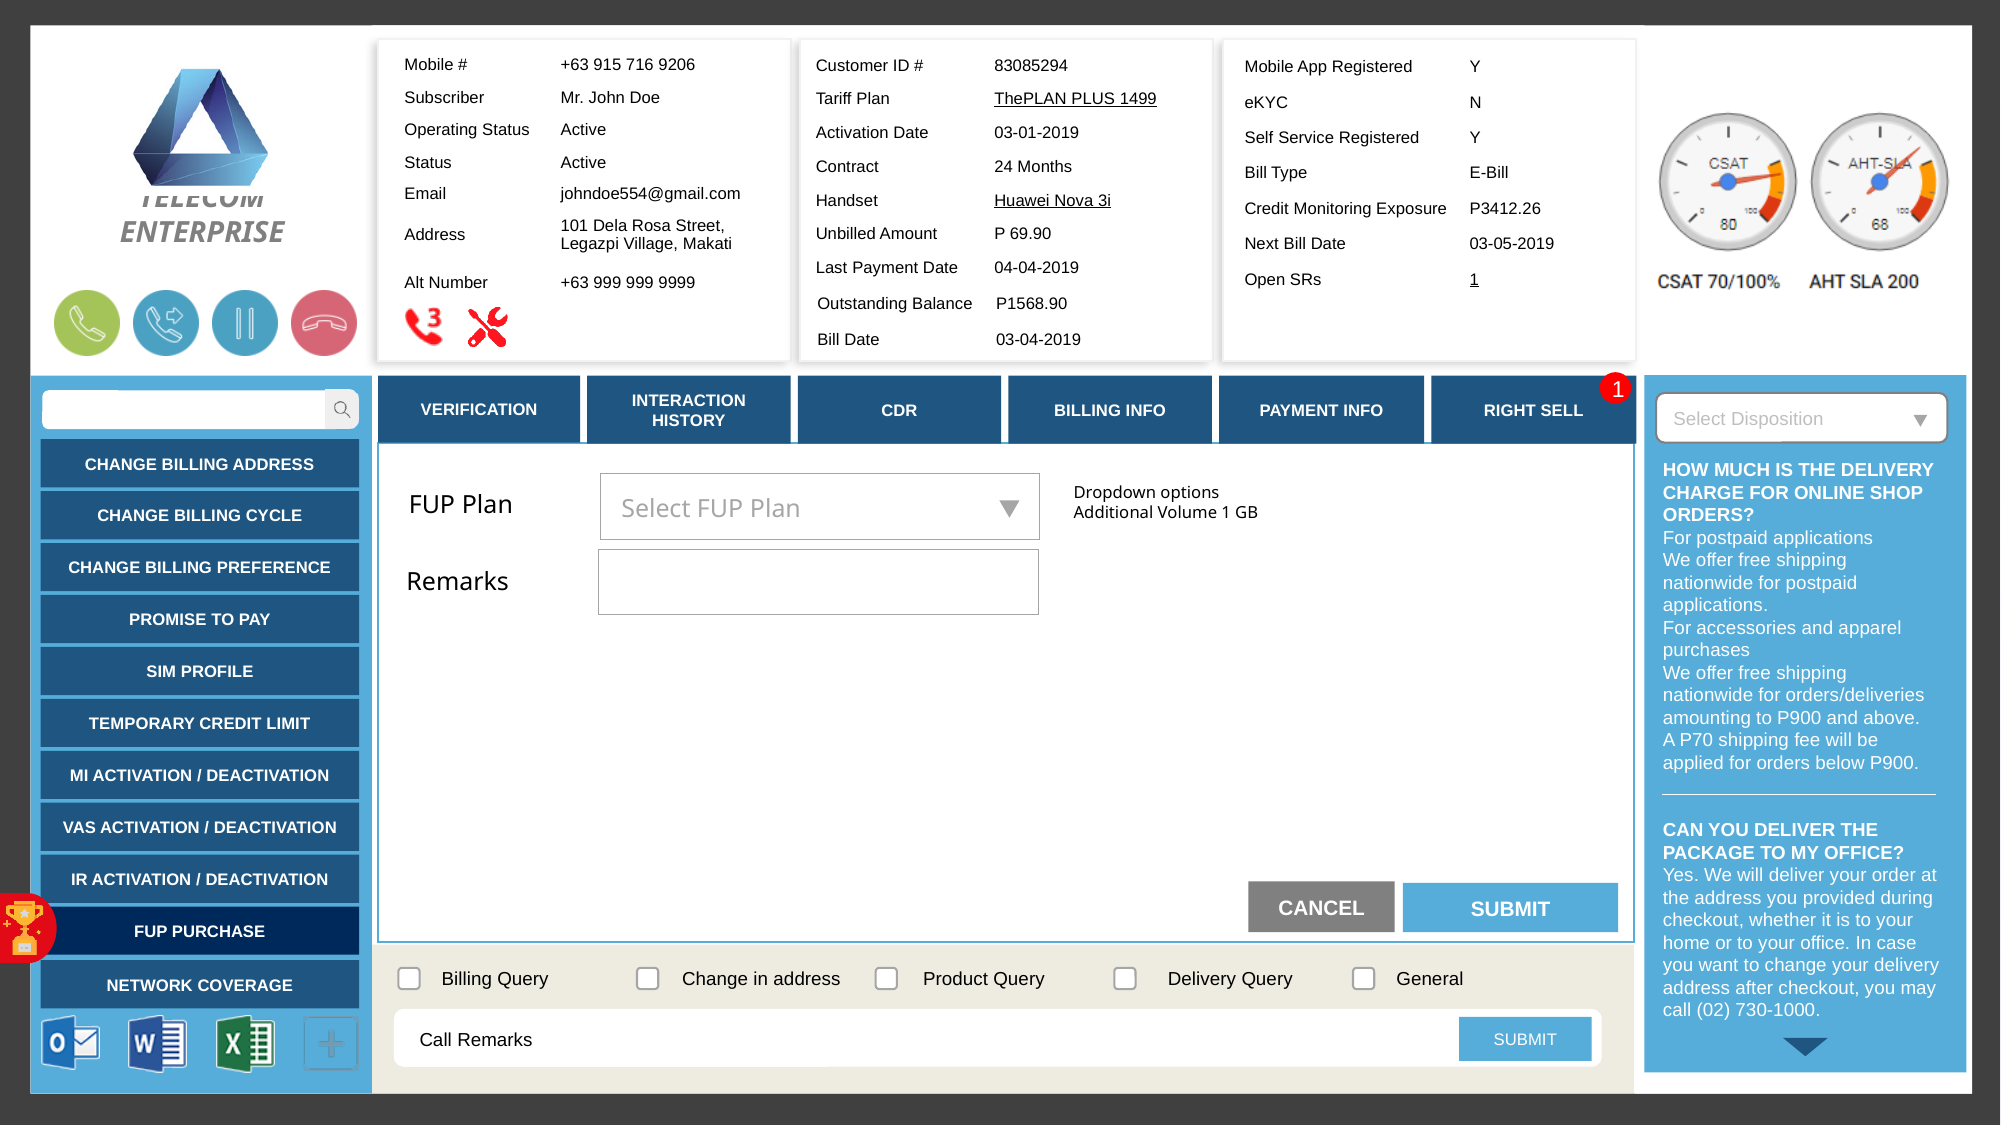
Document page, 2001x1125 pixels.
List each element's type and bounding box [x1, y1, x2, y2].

table_header [1243, 48, 1602, 84]
table_header [816, 48, 1202, 82]
picture [216, 1015, 275, 1073]
picture [133, 290, 199, 356]
picture [128, 1015, 187, 1073]
picture [123, 55, 279, 196]
picture [459, 307, 516, 347]
table_cell [1243, 84, 1602, 296]
text_box [0, 0, 2000, 1125]
picture [212, 290, 278, 356]
table_cell [816, 82, 1202, 356]
picture [41, 1015, 100, 1070]
picture [405, 307, 452, 346]
picture [54, 290, 120, 356]
table_cell [404, 81, 772, 292]
picture [1642, 93, 1963, 314]
picture [303, 1016, 359, 1071]
table_header [404, 48, 772, 81]
picture [291, 290, 357, 356]
